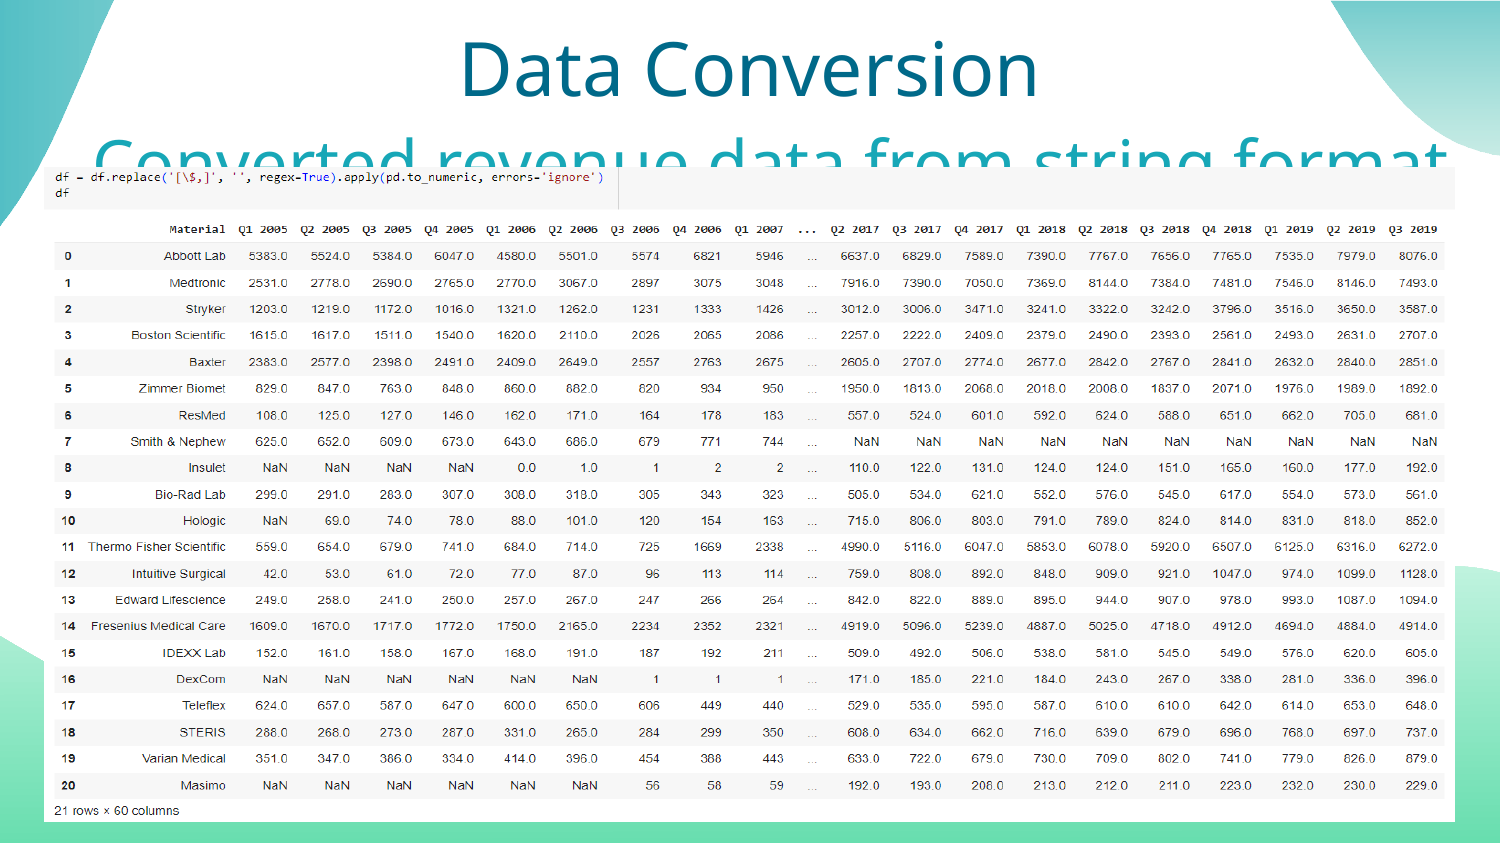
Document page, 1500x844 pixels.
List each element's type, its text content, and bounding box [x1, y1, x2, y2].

title Data Conversion [116, 21, 1383, 101]
subtitle Converted revenue data from string format to numeric format by removing '$' and ',' characters. [88, 122, 1455, 167]
picture [44, 167, 1455, 823]
